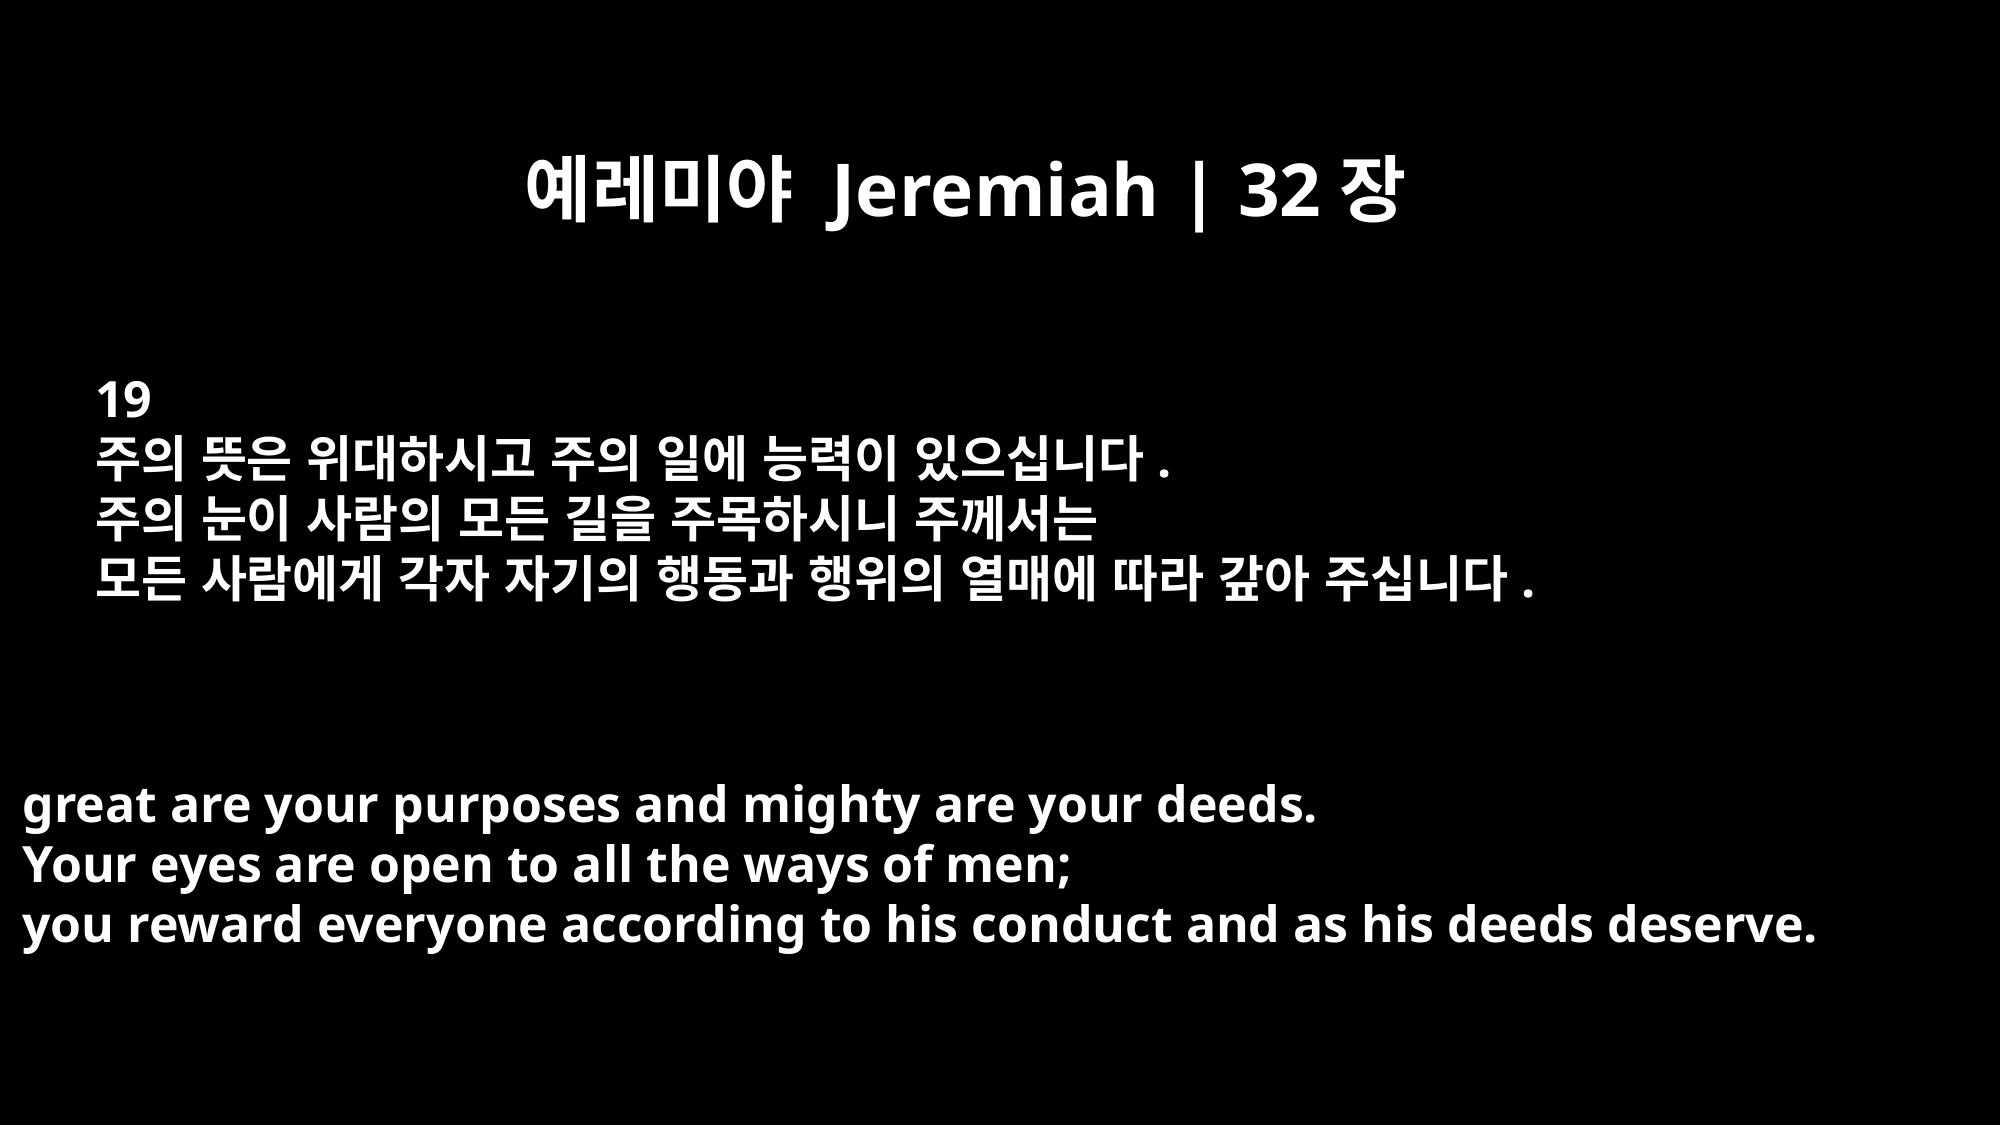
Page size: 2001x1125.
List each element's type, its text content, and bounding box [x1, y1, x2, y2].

text_box 예레미야 Jeremiah | 32장 [510, 136, 1422, 239]
text_box great are your purposes and mighty are your deeds. Your eyes are open to all the ways of men; you reward everyone according to his conduct and as his deeds deserve. [7, 764, 1834, 960]
text_box 19 주의 뜻은 위대하시고 주의 일에 능력이 있으십니다. 주의 눈이 사람의 모든 길을 주목하시니 주께서는 모든 사람에게 각자 자기의 행동과 행위의 열매에 따라 갚아 주십니다. [80, 359, 1551, 615]
